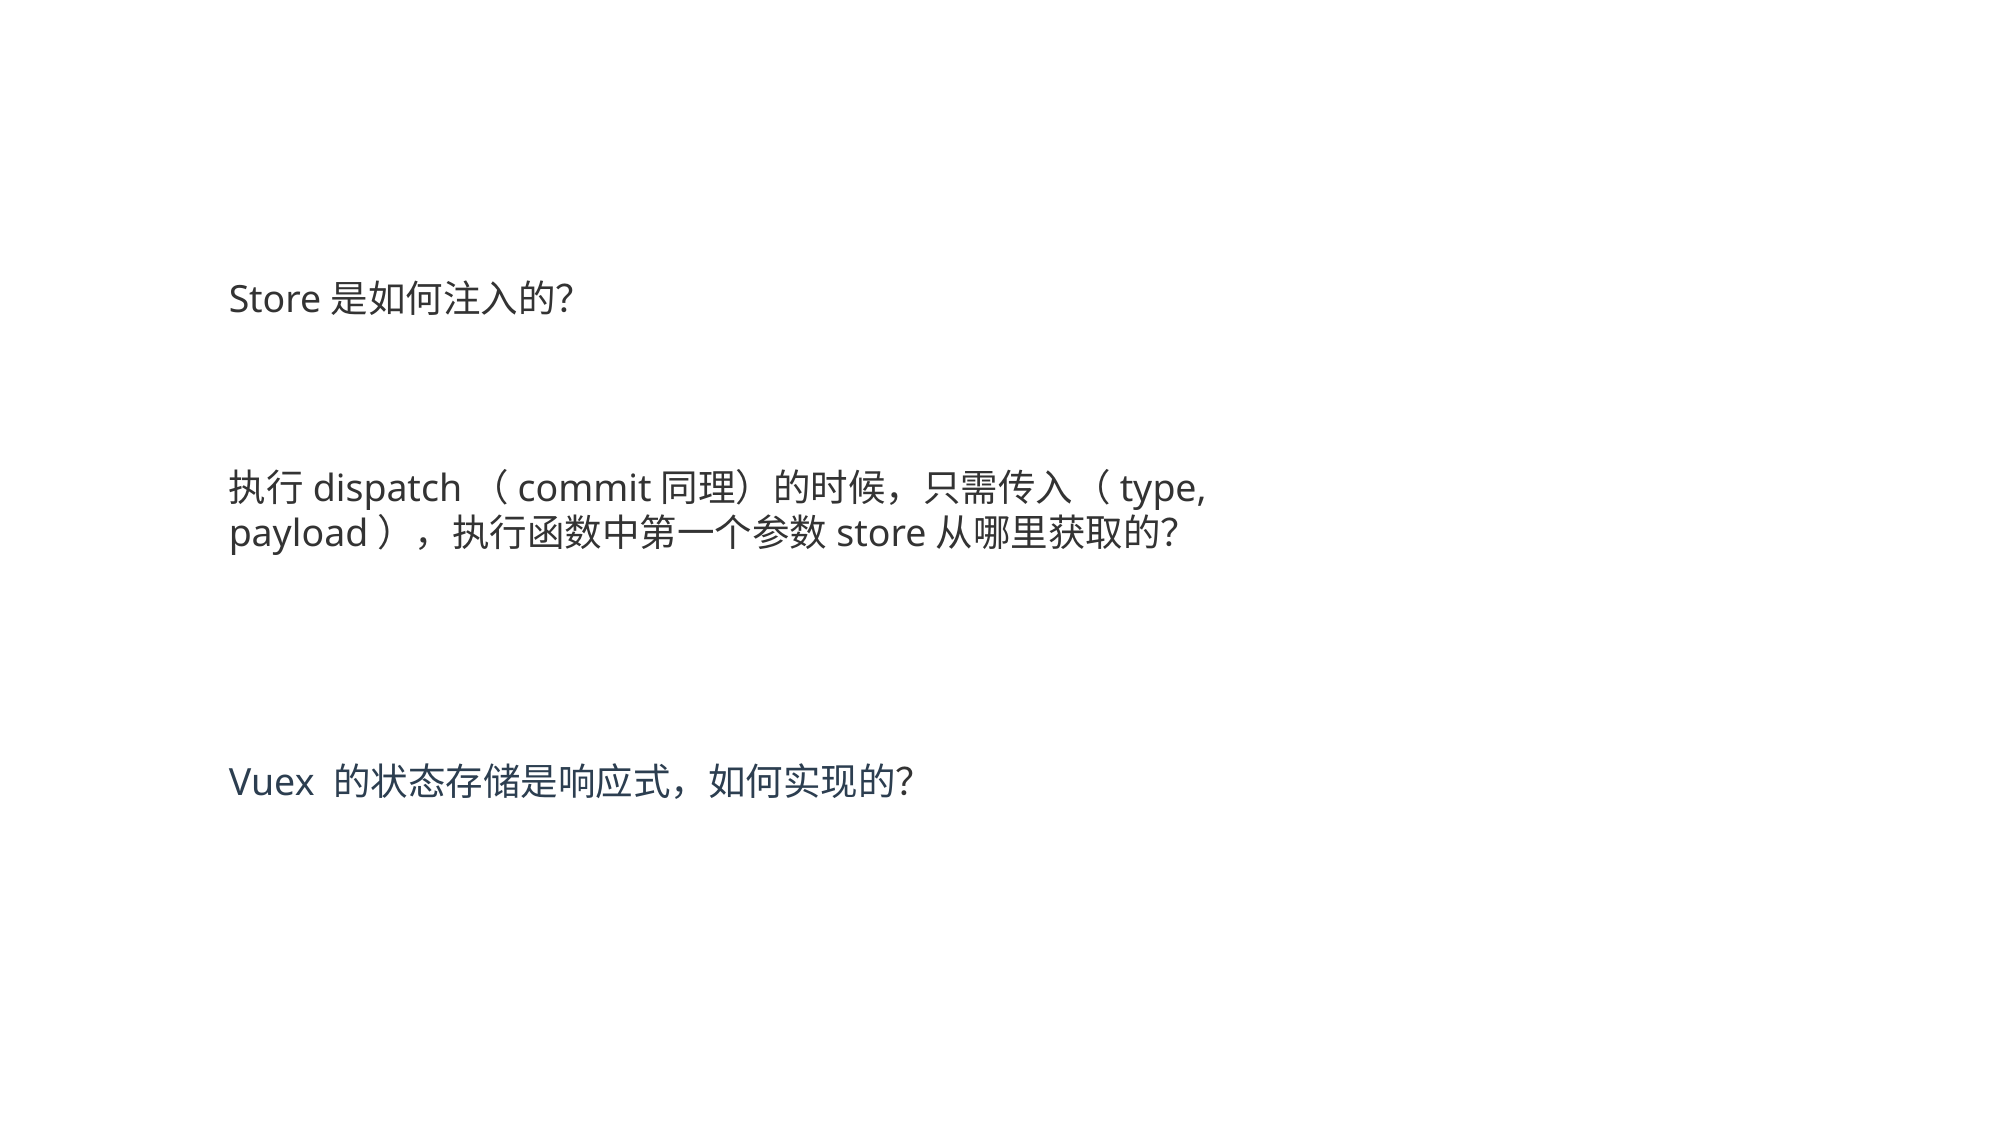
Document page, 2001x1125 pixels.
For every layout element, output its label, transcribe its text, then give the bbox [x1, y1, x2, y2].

text_box 执行dispatch（commit同理）的时候，只需传入（type, payload），执行函数中第一个参数store从哪里获取的？ [214, 456, 1381, 562]
text_box Vuex 的状态存储是响应式，如何实现的？ [214, 750, 951, 811]
text_box Store是如何注入的？ [214, 267, 951, 328]
